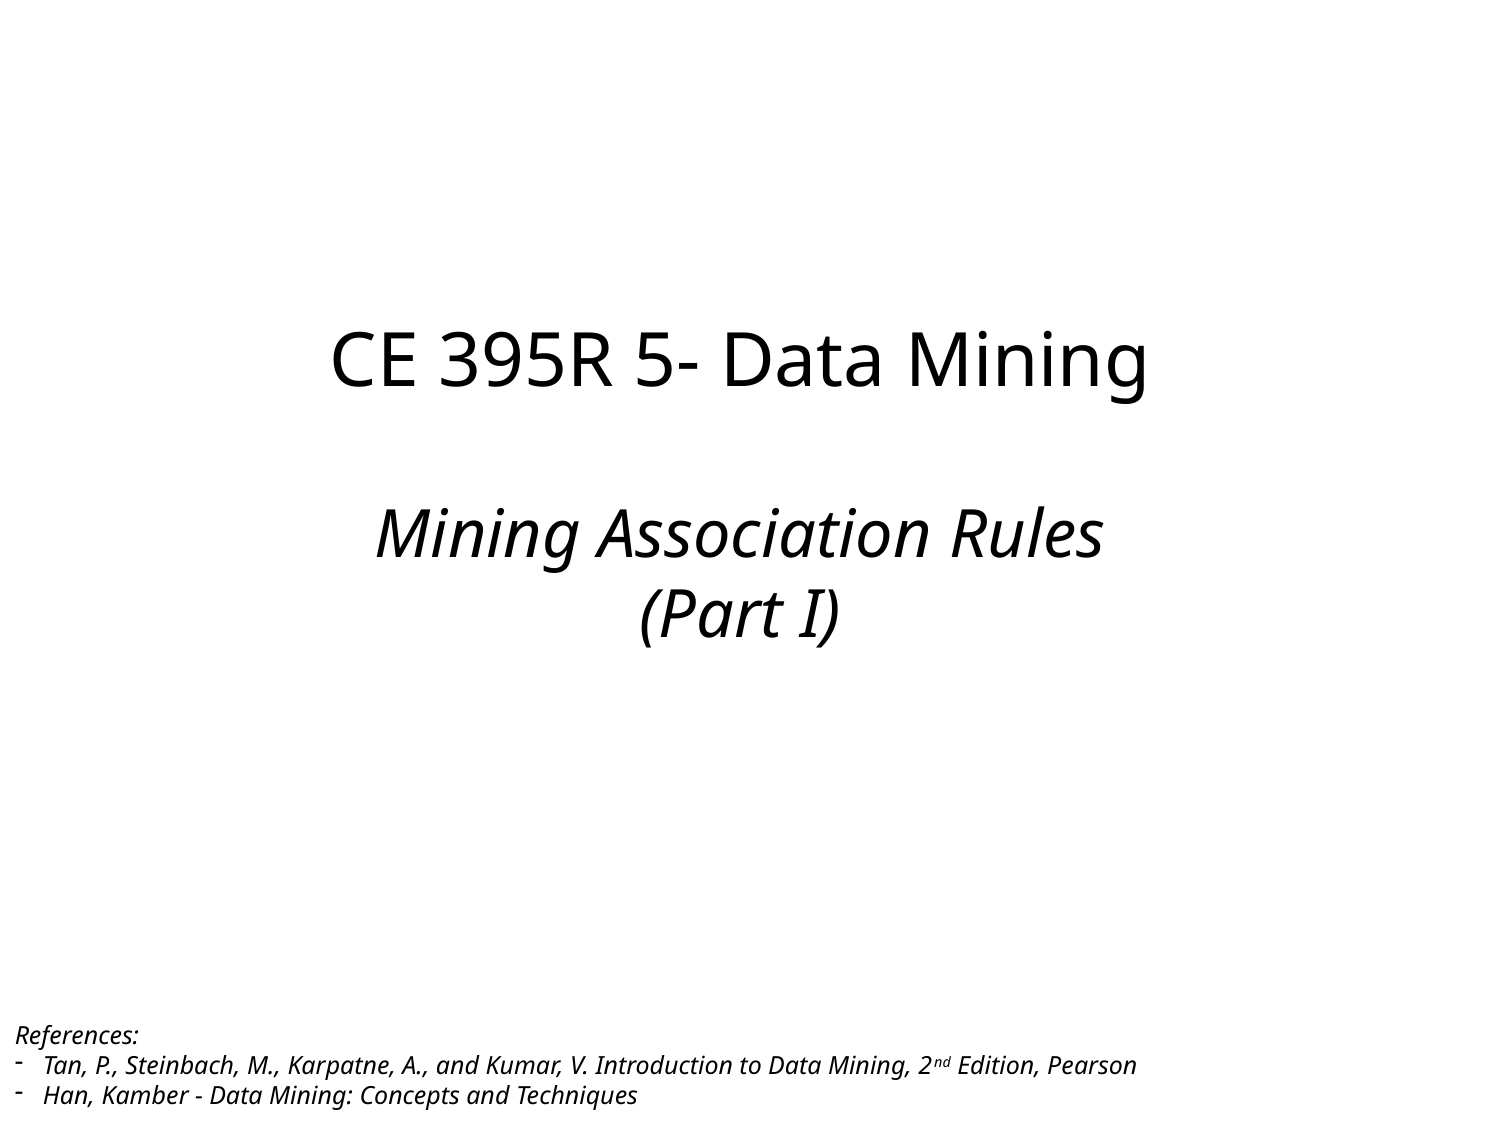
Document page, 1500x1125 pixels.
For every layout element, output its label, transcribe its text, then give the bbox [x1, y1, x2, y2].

title CE 395R 5- Data Mining Mining Association Rules (Part I) [36, 337, 1445, 626]
